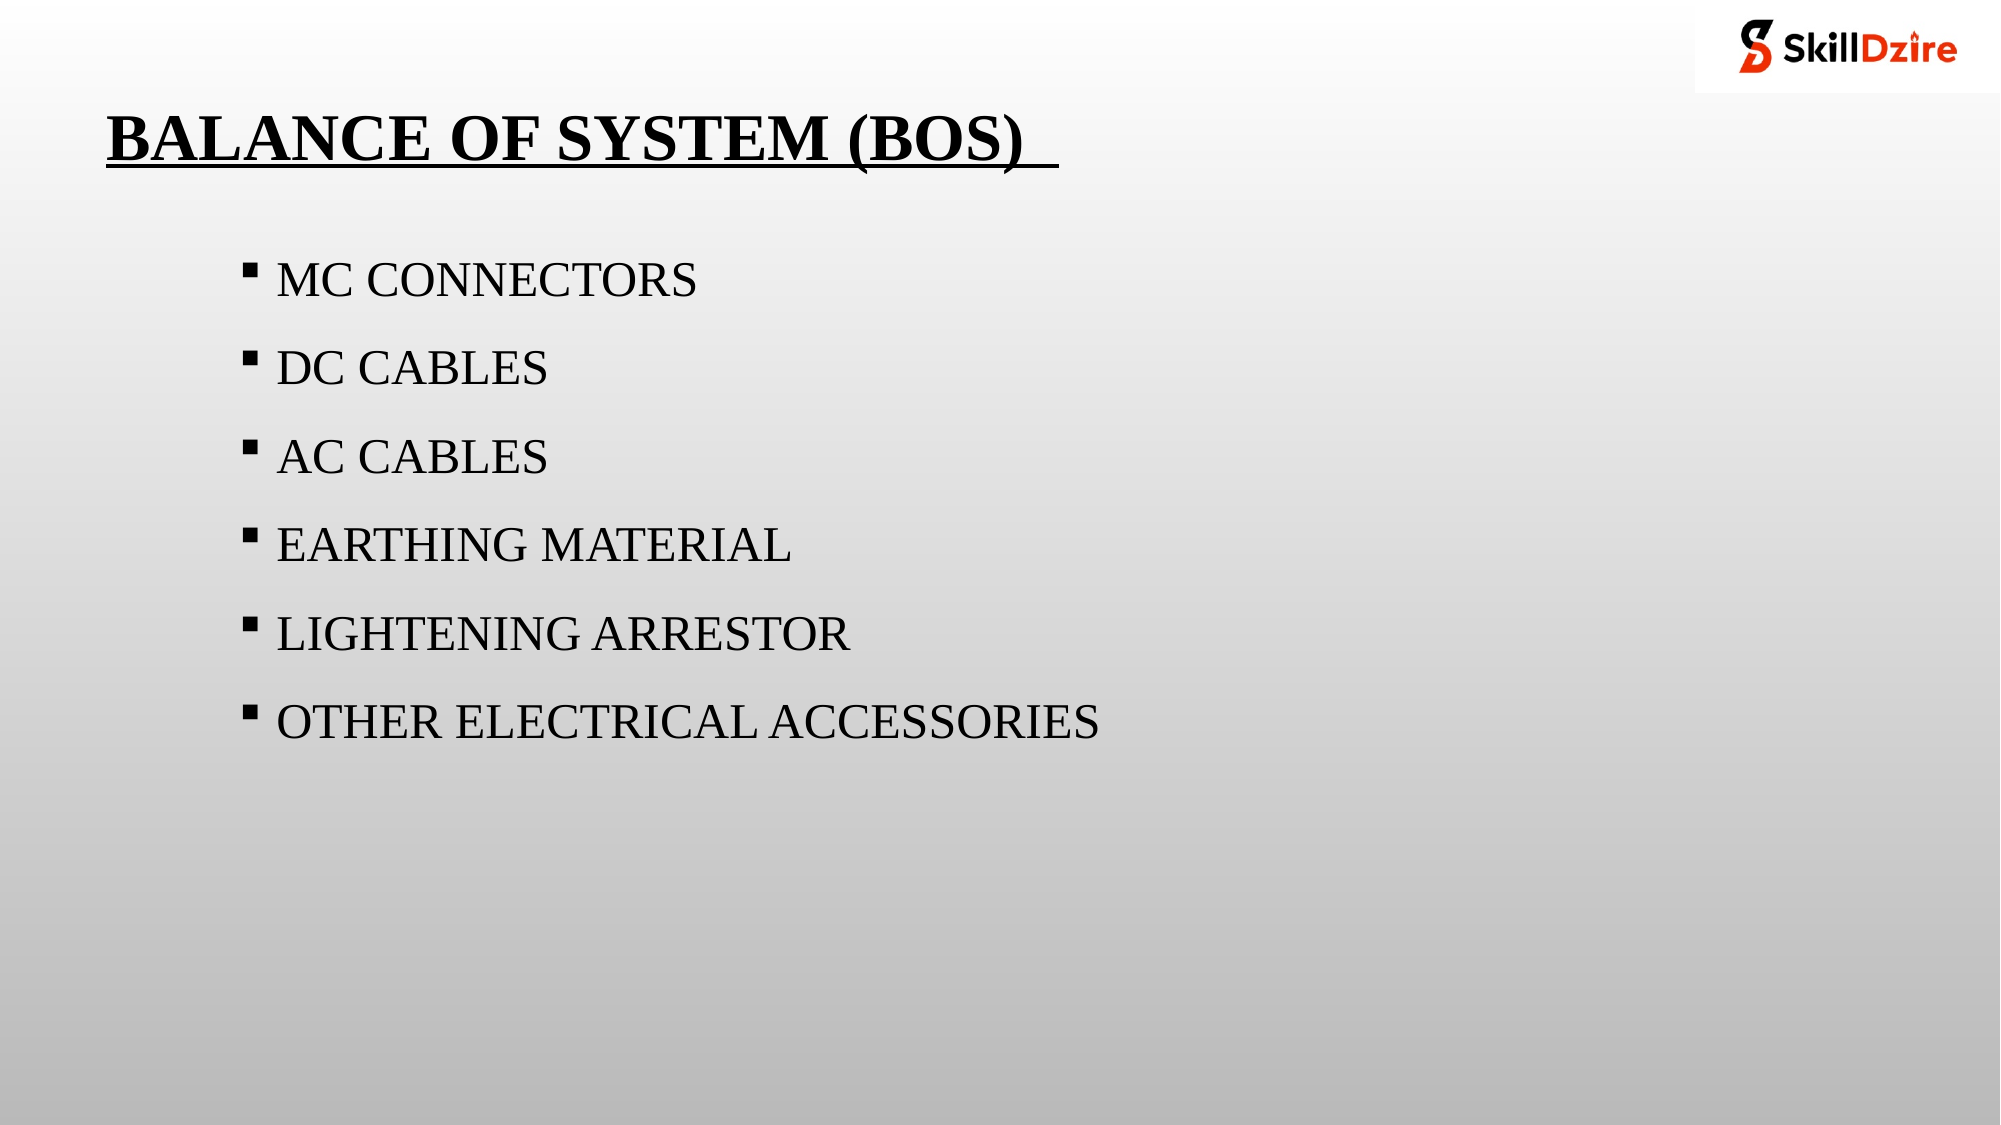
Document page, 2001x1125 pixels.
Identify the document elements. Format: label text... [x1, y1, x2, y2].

title Balance of System (BoS) [0, 46, 1180, 232]
picture [1695, 0, 2000, 93]
list MC Connectors DC Cables AC Cables Earthing Material Lightening Arrestor Other Electrical Accessories [223, 231, 1299, 1011]
